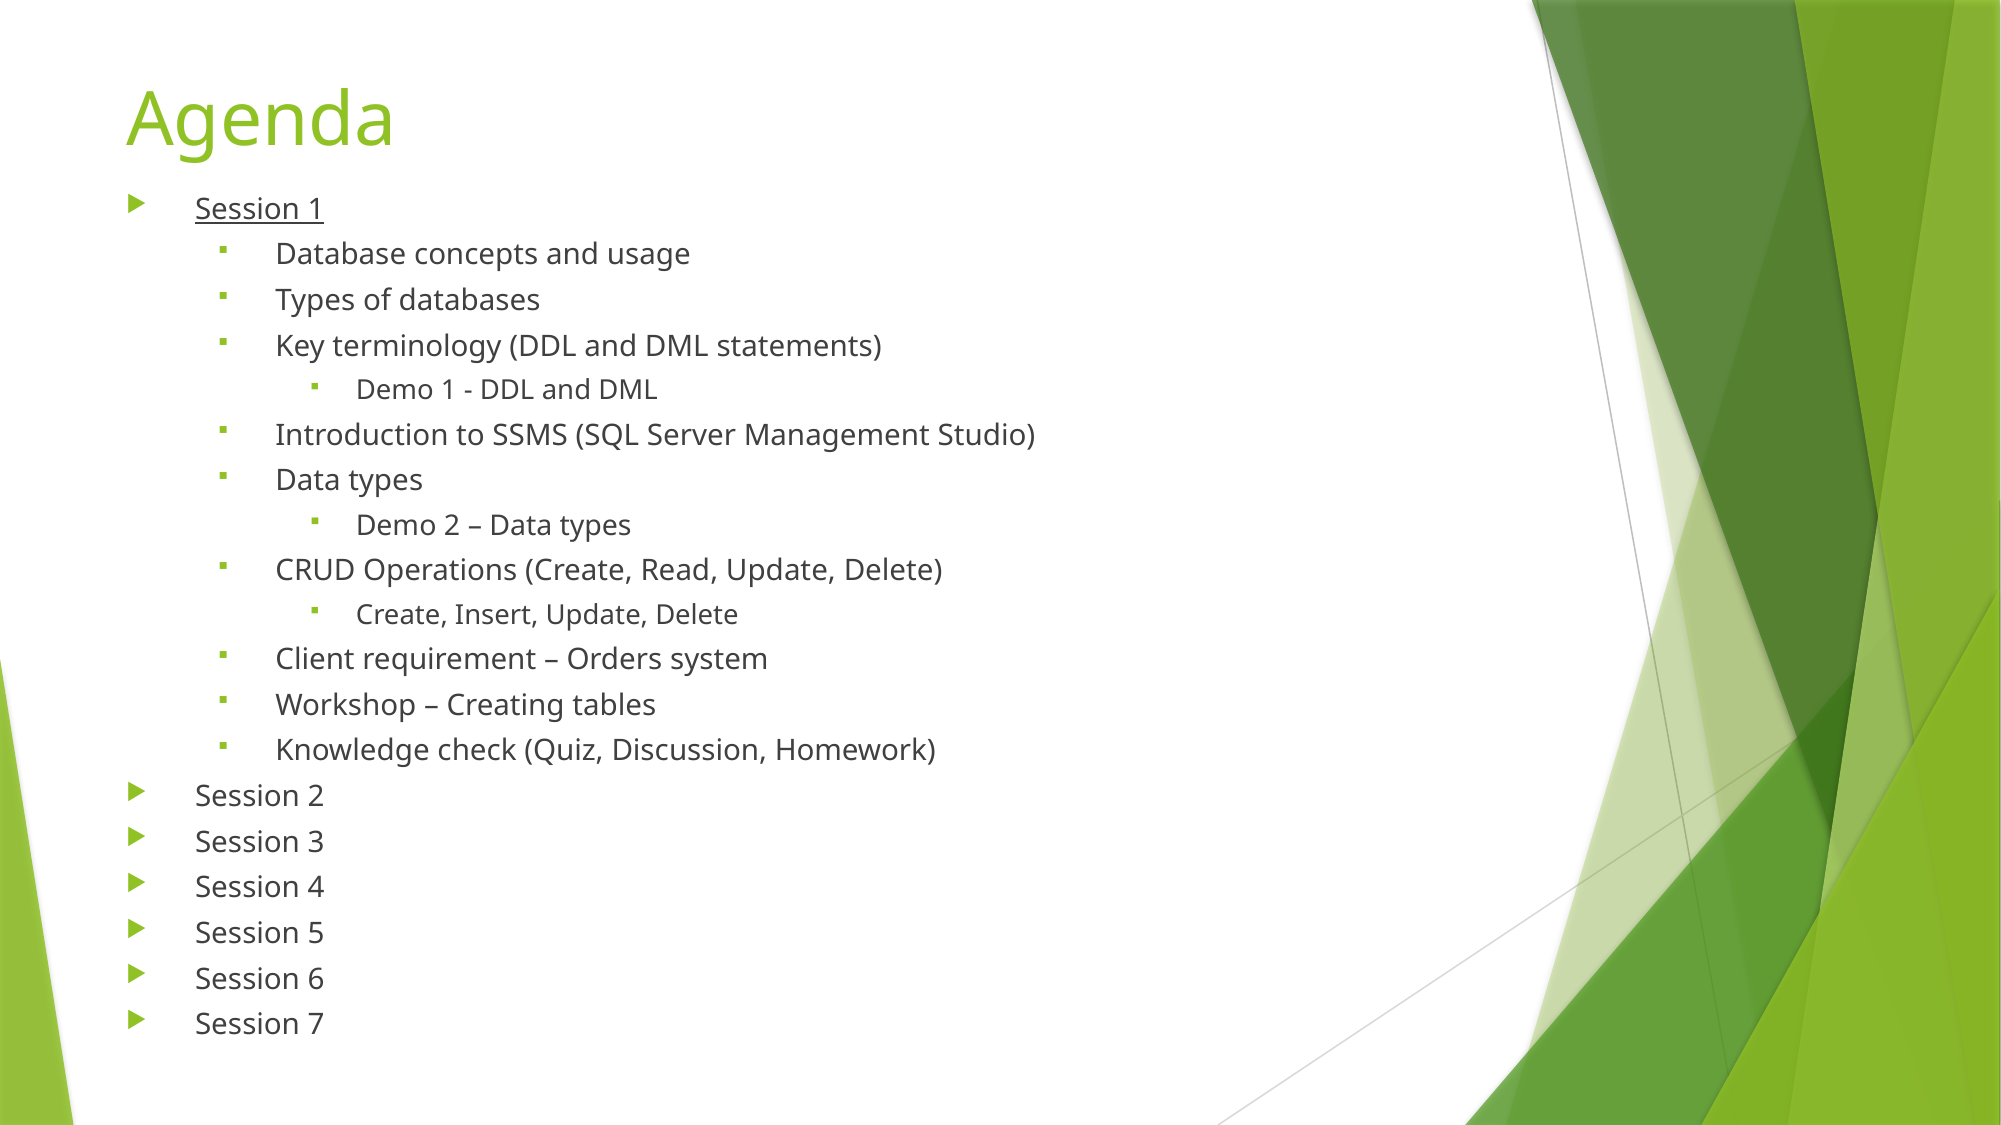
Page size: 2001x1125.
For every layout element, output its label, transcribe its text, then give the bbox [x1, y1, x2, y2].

title Agenda [111, 63, 1522, 182]
list Session 1 Database concepts and usage Types of databases Key terminology (DDL and DML statements) Demo 1 - DDL and DML Introduction to SSMS (SQL Server Management Studio) Data types Demo 2 – Data types CRUD Operations (Create, Read, Update, Delete) Create, Insert, Update, Delete Client requirement – Orders system Workshop – Creating tables Knowledge check (Quiz, Discussion, Homework) Session 2 Session 3 Session 4 Session 5 Session 6 Session 7 [111, 182, 1522, 1060]
